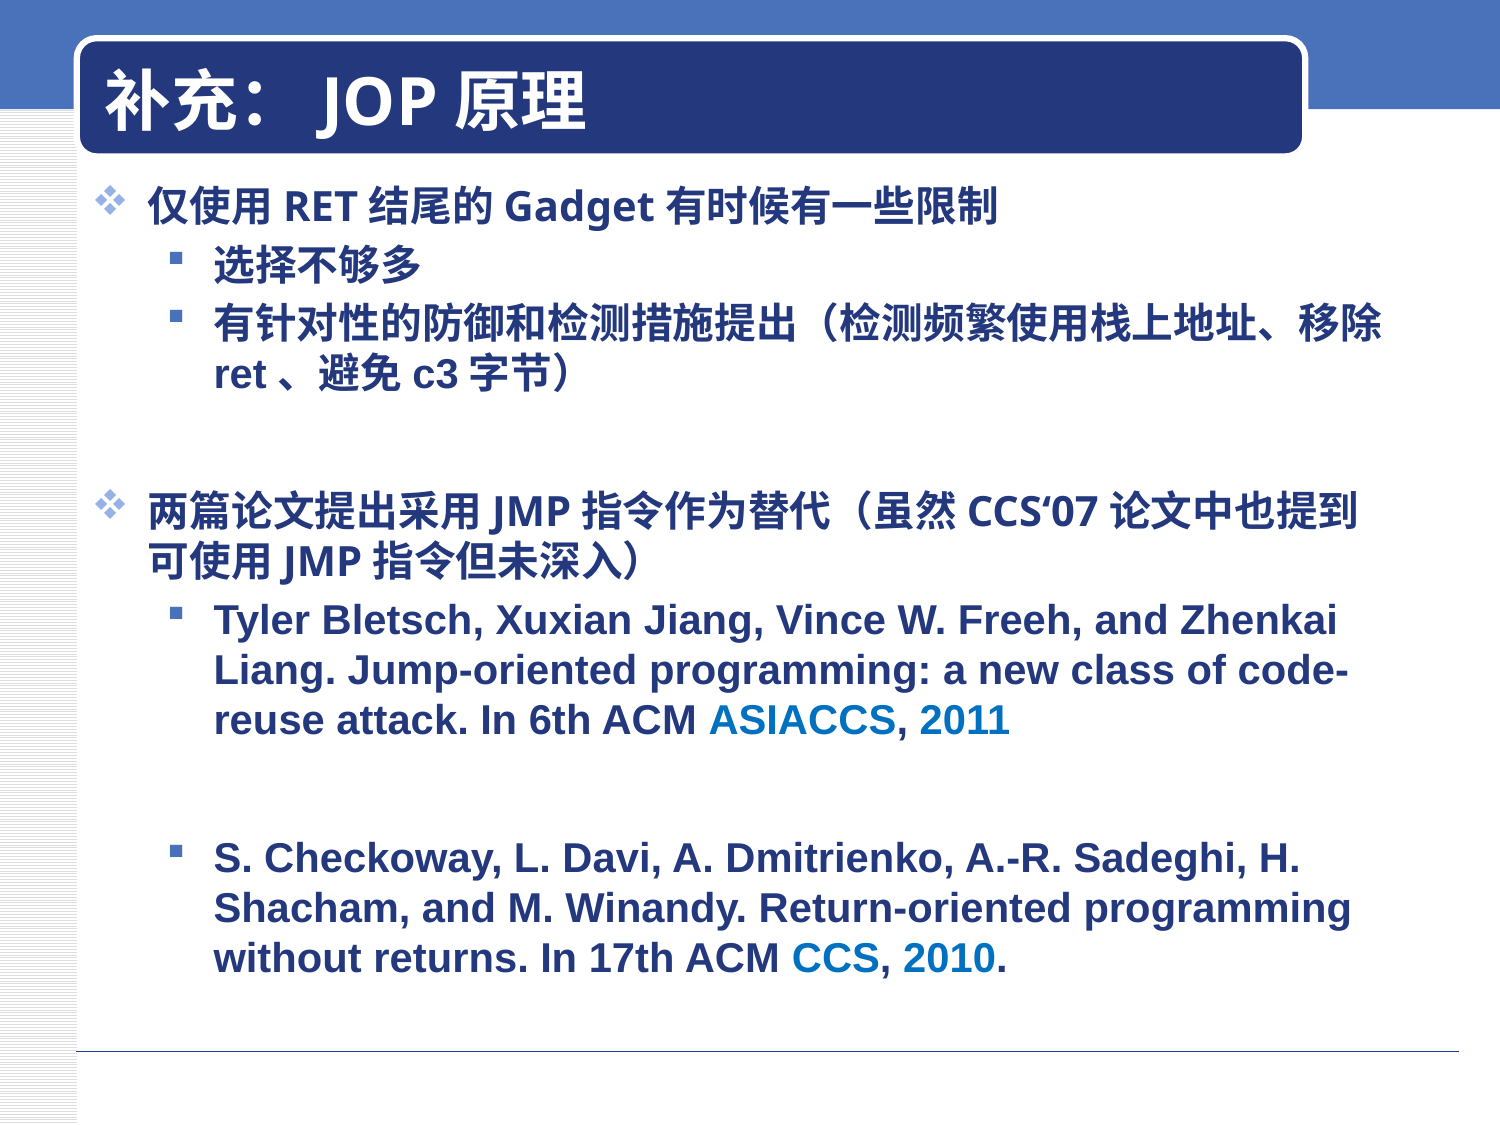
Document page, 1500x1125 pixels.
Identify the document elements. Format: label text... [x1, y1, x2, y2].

list 仅使用RET结尾的Gadget有时候有一些限制 选择不够多 有针对性的防御和检测措施提出（检测频繁使用栈上地址、移除ret、避免c3字节） 两篇论文提出采用JMP指令作为替代（虽然CCS‘07论文中也提到可使用JMP指令但未深入） Tyler Bletsch, Xuxian Jiang, Vince W. Freeh, and Zhenkai Liang. Jump-oriented programming: a new class of code-reuse attack. In 6th ACM ASIACCS, 2011 S. Checkoway, L. Davi, A. Dmitrienko, A.-R. Sadeghi, H. Shacham, and M. Winandy. Return-oriented programming without returns. In 17th ACM CCS, 2010. [76, 172, 1412, 920]
title 补充：JOP原理 [89, 52, 1425, 145]
